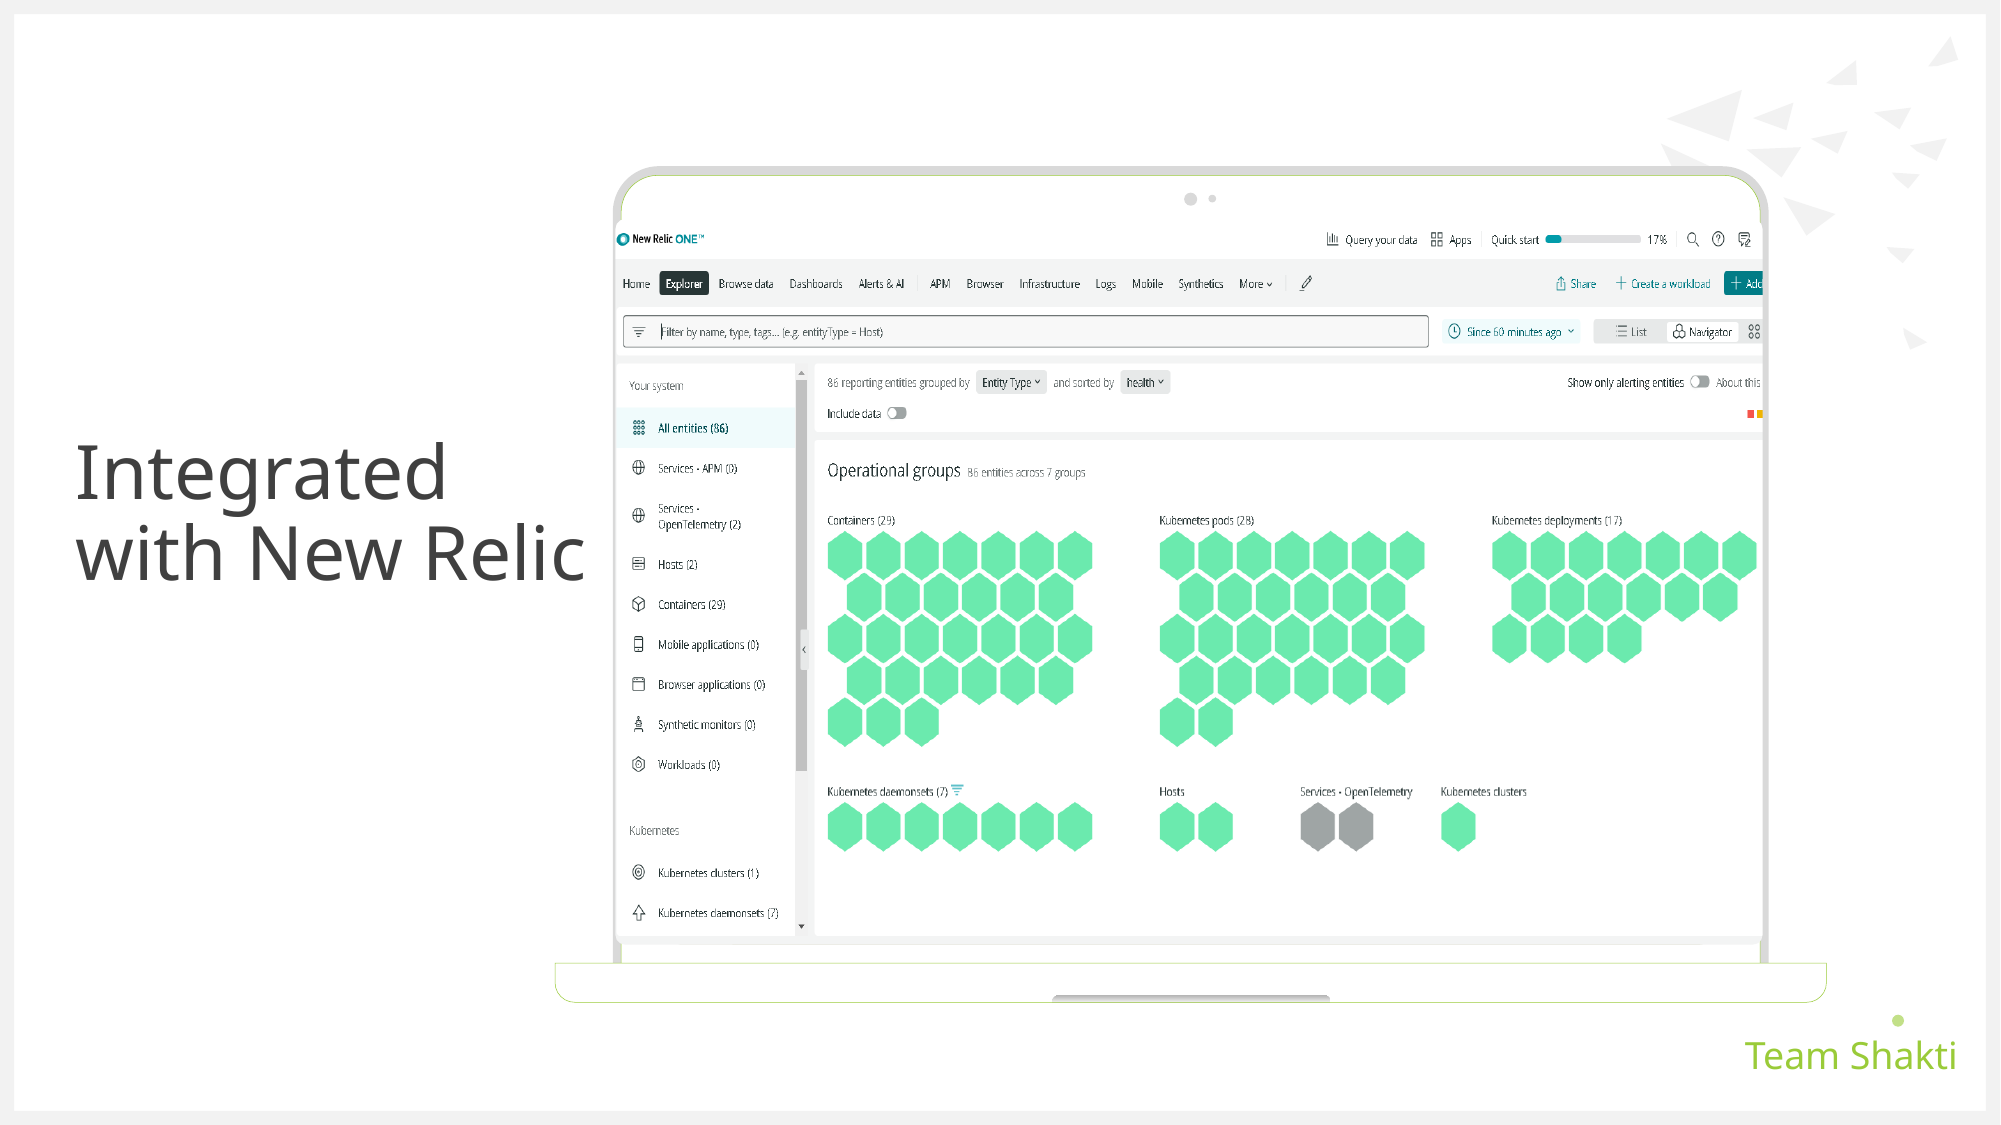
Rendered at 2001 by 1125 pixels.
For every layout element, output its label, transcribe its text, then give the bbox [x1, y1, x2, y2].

title Integrated with New Relic [75, 480, 615, 552]
picture [615, 219, 1763, 945]
